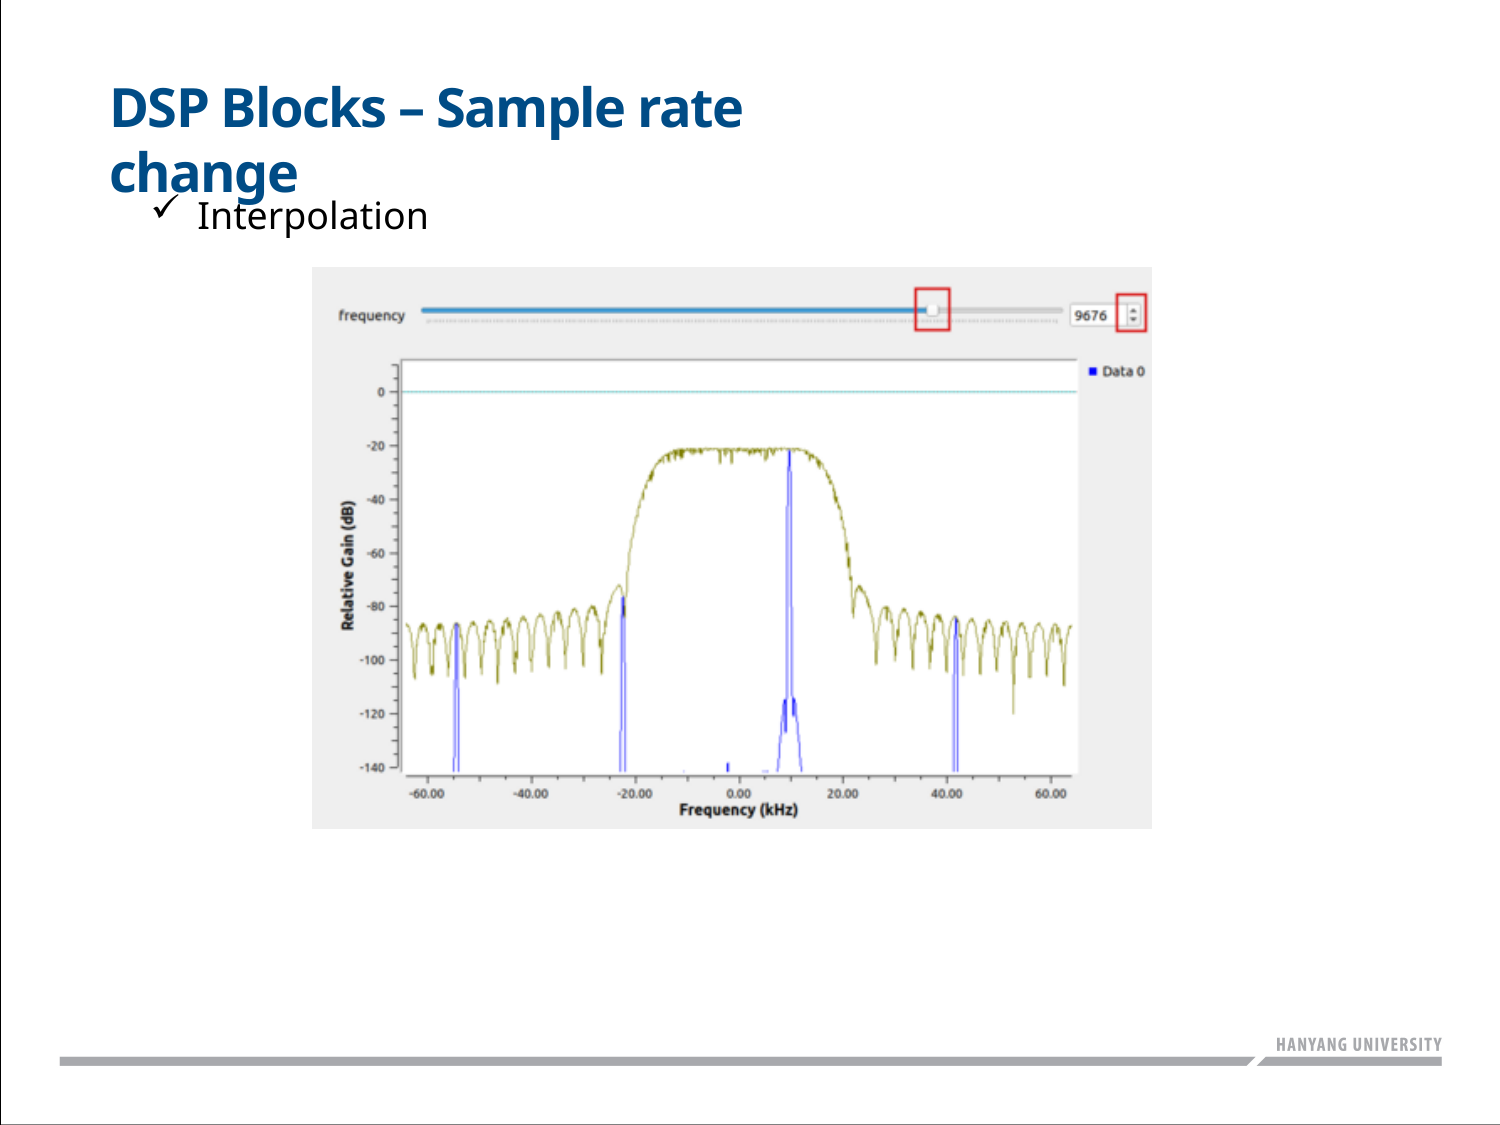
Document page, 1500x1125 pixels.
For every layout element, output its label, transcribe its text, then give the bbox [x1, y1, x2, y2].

text_box DSP Blocks – Sample rate change [94, 66, 951, 276]
text_box Interpolation [135, 139, 1010, 245]
picture [0, 0, 1500, 1125]
